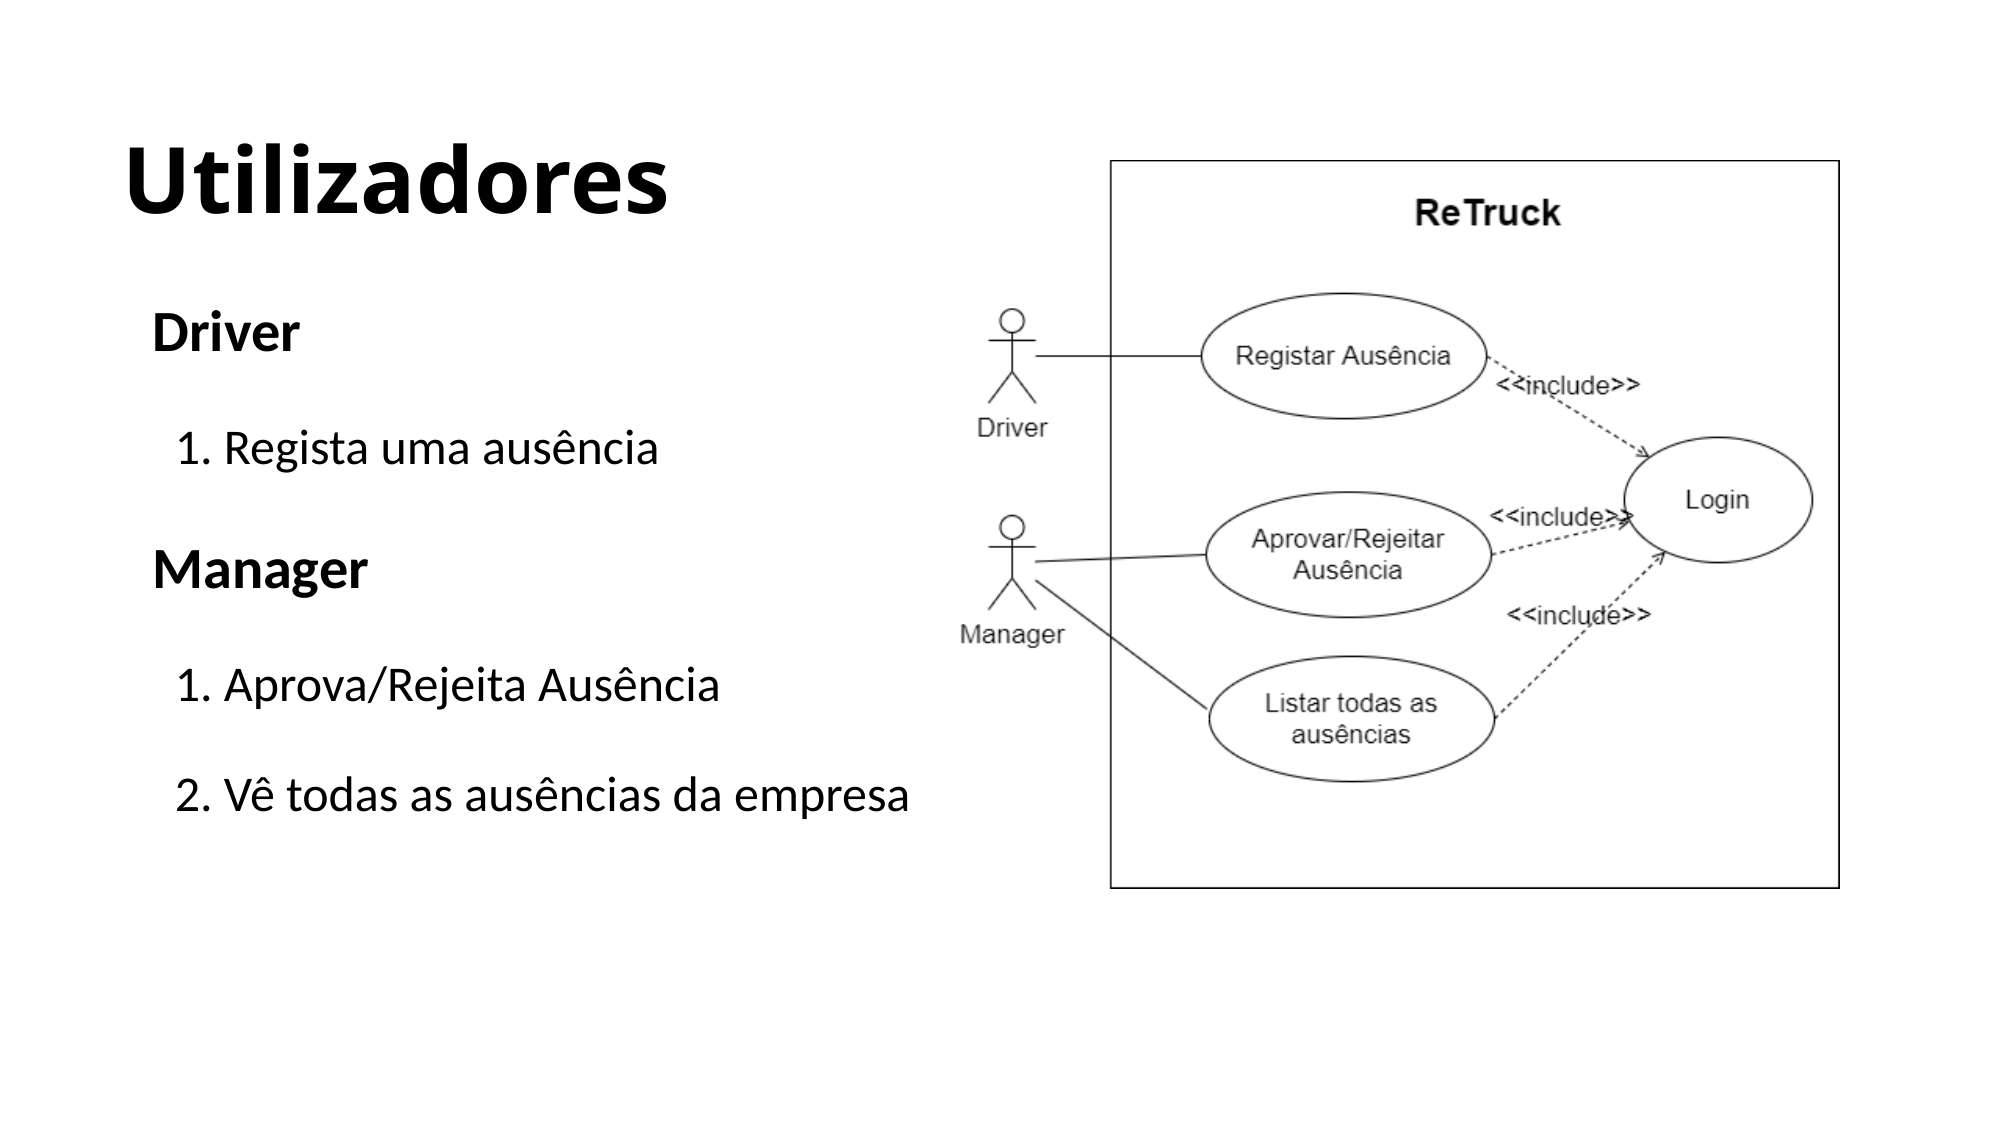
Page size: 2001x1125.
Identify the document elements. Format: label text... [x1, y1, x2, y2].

title Utilizadores [107, 75, 1833, 293]
picture [960, 160, 1840, 889]
list Driver 1. Regista uma ausência Manager 1. Aprova/Rejeita Ausência 2. Vê todas as ausências da empresa [137, 251, 1863, 965]
